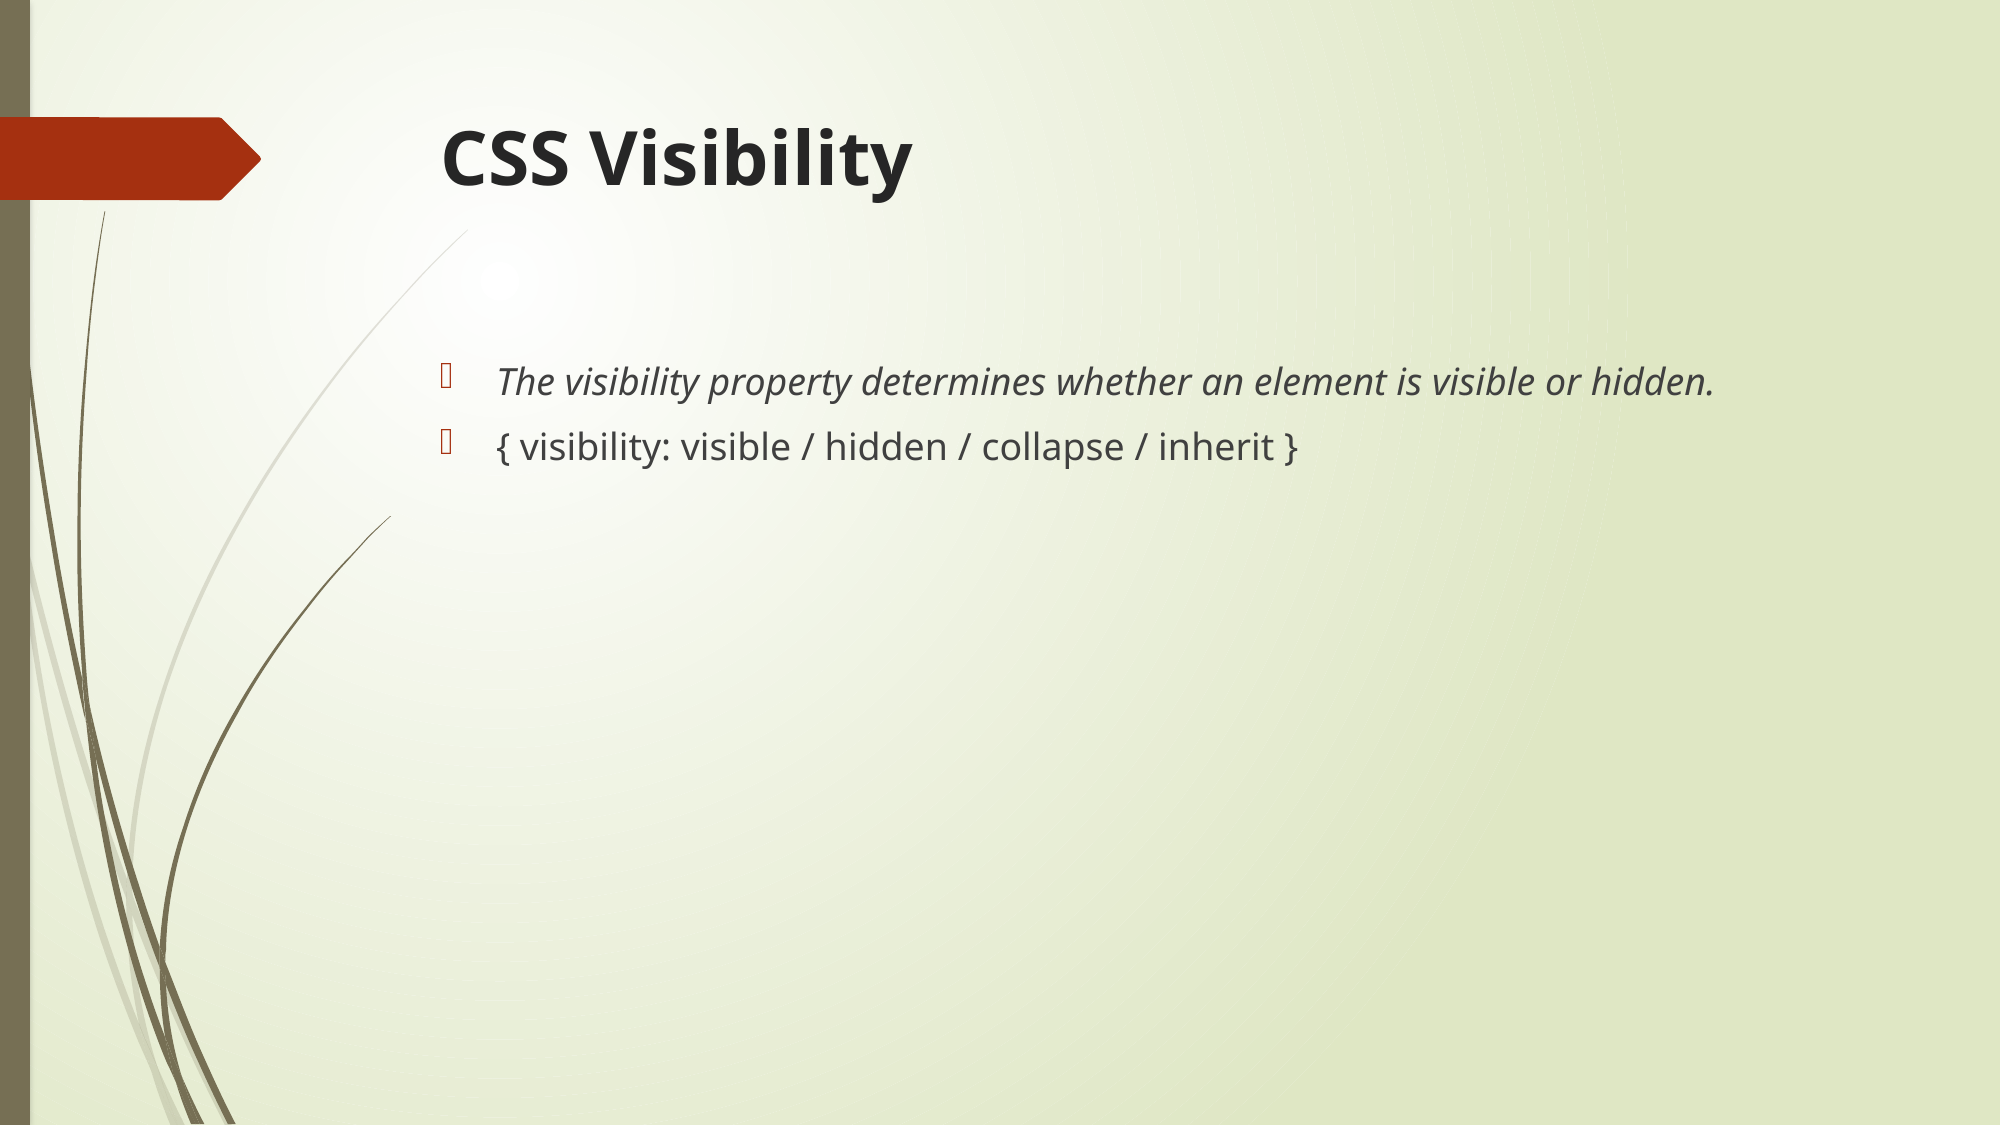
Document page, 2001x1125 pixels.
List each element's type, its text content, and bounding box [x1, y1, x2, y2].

title CSS Visibility [425, 102, 1888, 313]
list The visibility property determines whether an element is visible or hidden. { visibility: visible / hidden / collapse / inherit } [424, 350, 1888, 970]
